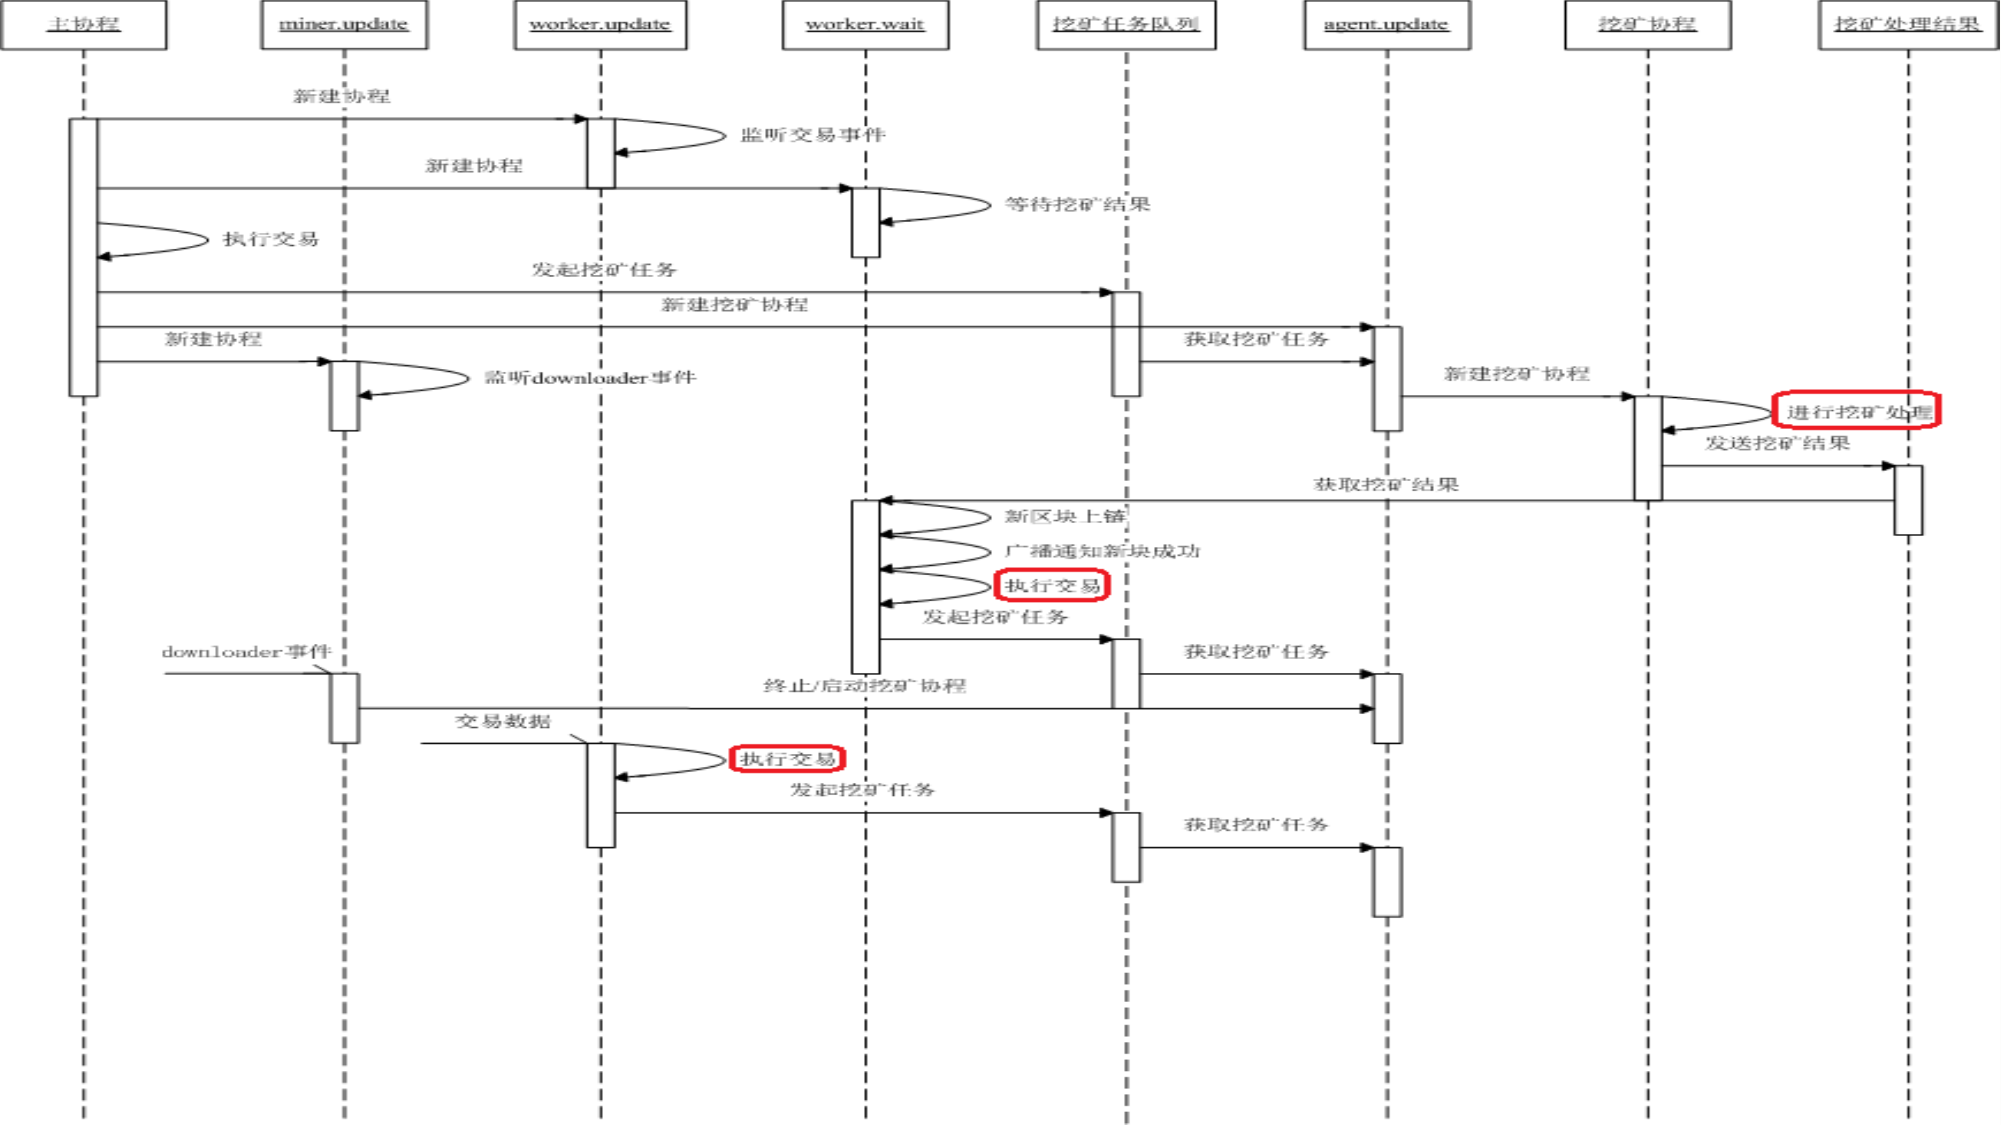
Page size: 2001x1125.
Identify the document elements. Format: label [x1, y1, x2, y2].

list [0, 0, 2000, 1125]
